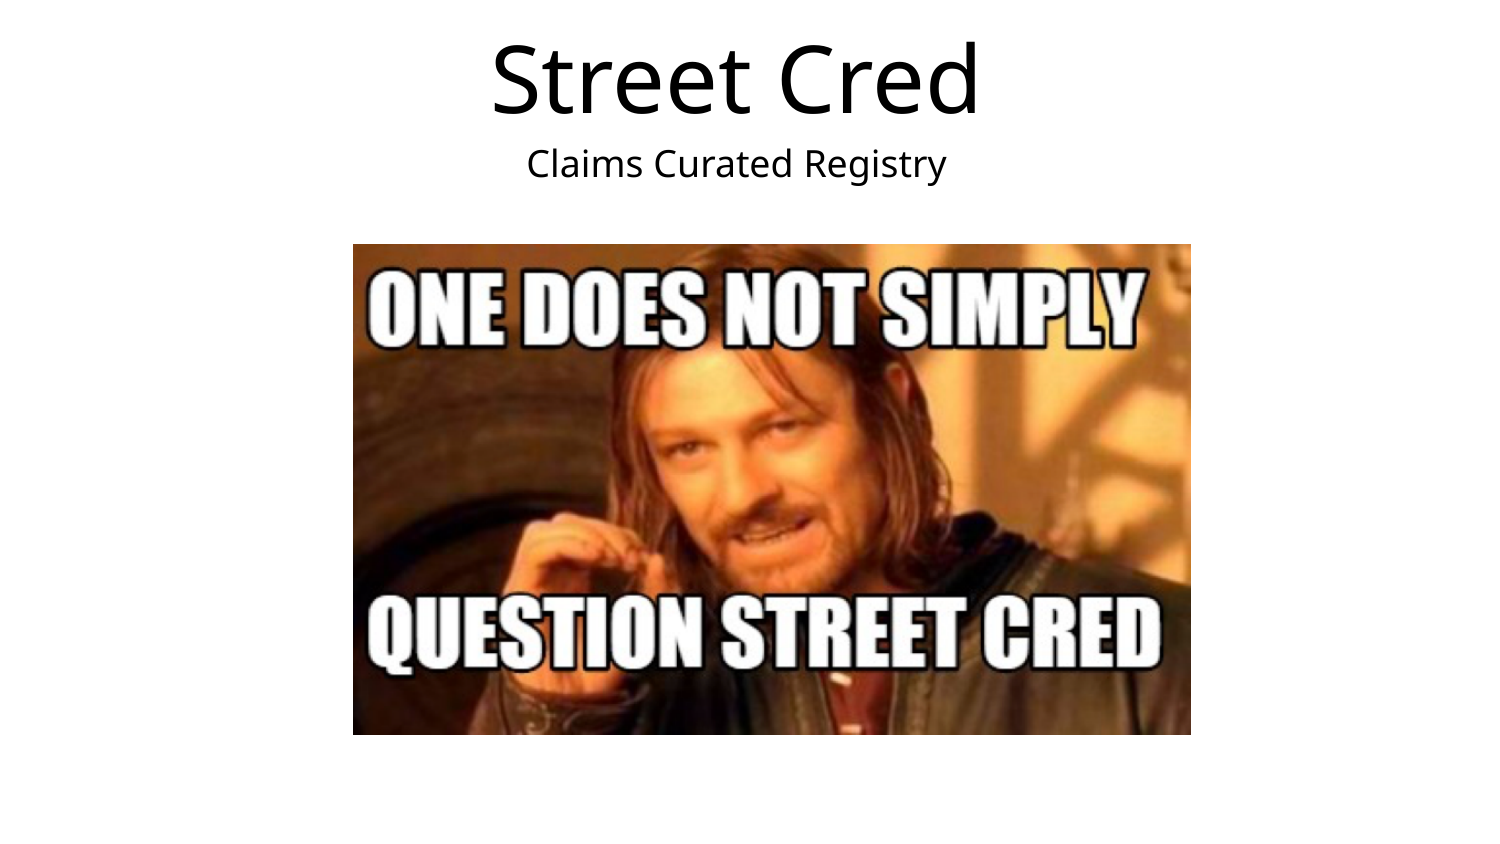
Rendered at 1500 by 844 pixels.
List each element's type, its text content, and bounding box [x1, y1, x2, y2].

subtitle Claims Curated Registry [187, 139, 1286, 218]
title Street Cred [37, 15, 1436, 140]
picture [353, 244, 1191, 735]
